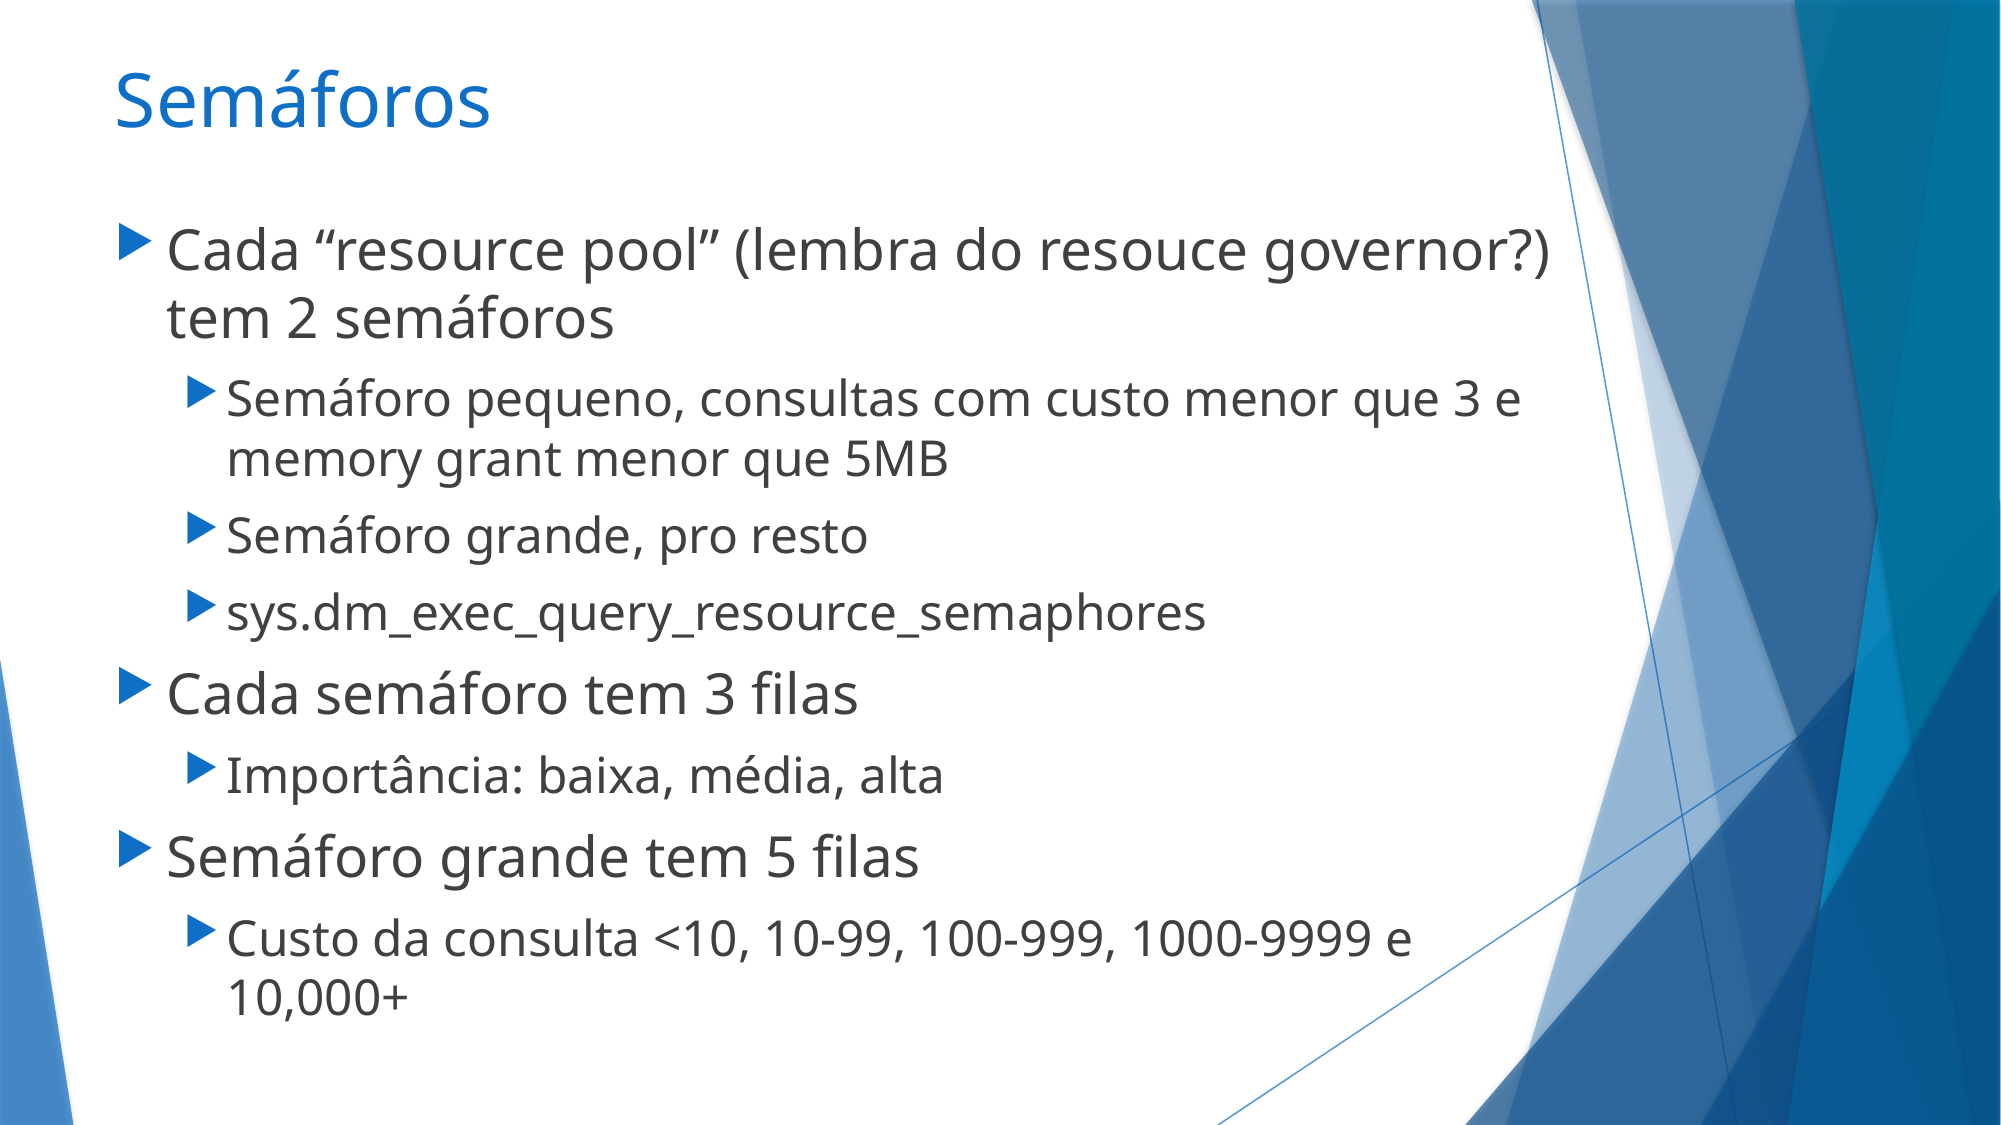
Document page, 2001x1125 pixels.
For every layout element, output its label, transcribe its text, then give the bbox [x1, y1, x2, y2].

title Semáforos [99, 45, 1979, 233]
list Cada “resource pool” (lembra do resouce governor?) tem 2 semáforos Semáforo pequeno, consultas com custo menor que 3 e memory grant menor que 5MB Semáforo grande, pro resto sys.dm_exec_query_resource_semaphores Cada semáforo tem 3 filas Importância: baixa, média, alta Semáforo grande tem 5 filas Custo da consulta <10, 10-99, 100-999, 1000-9999 e 10,000+ [99, 206, 1595, 1039]
